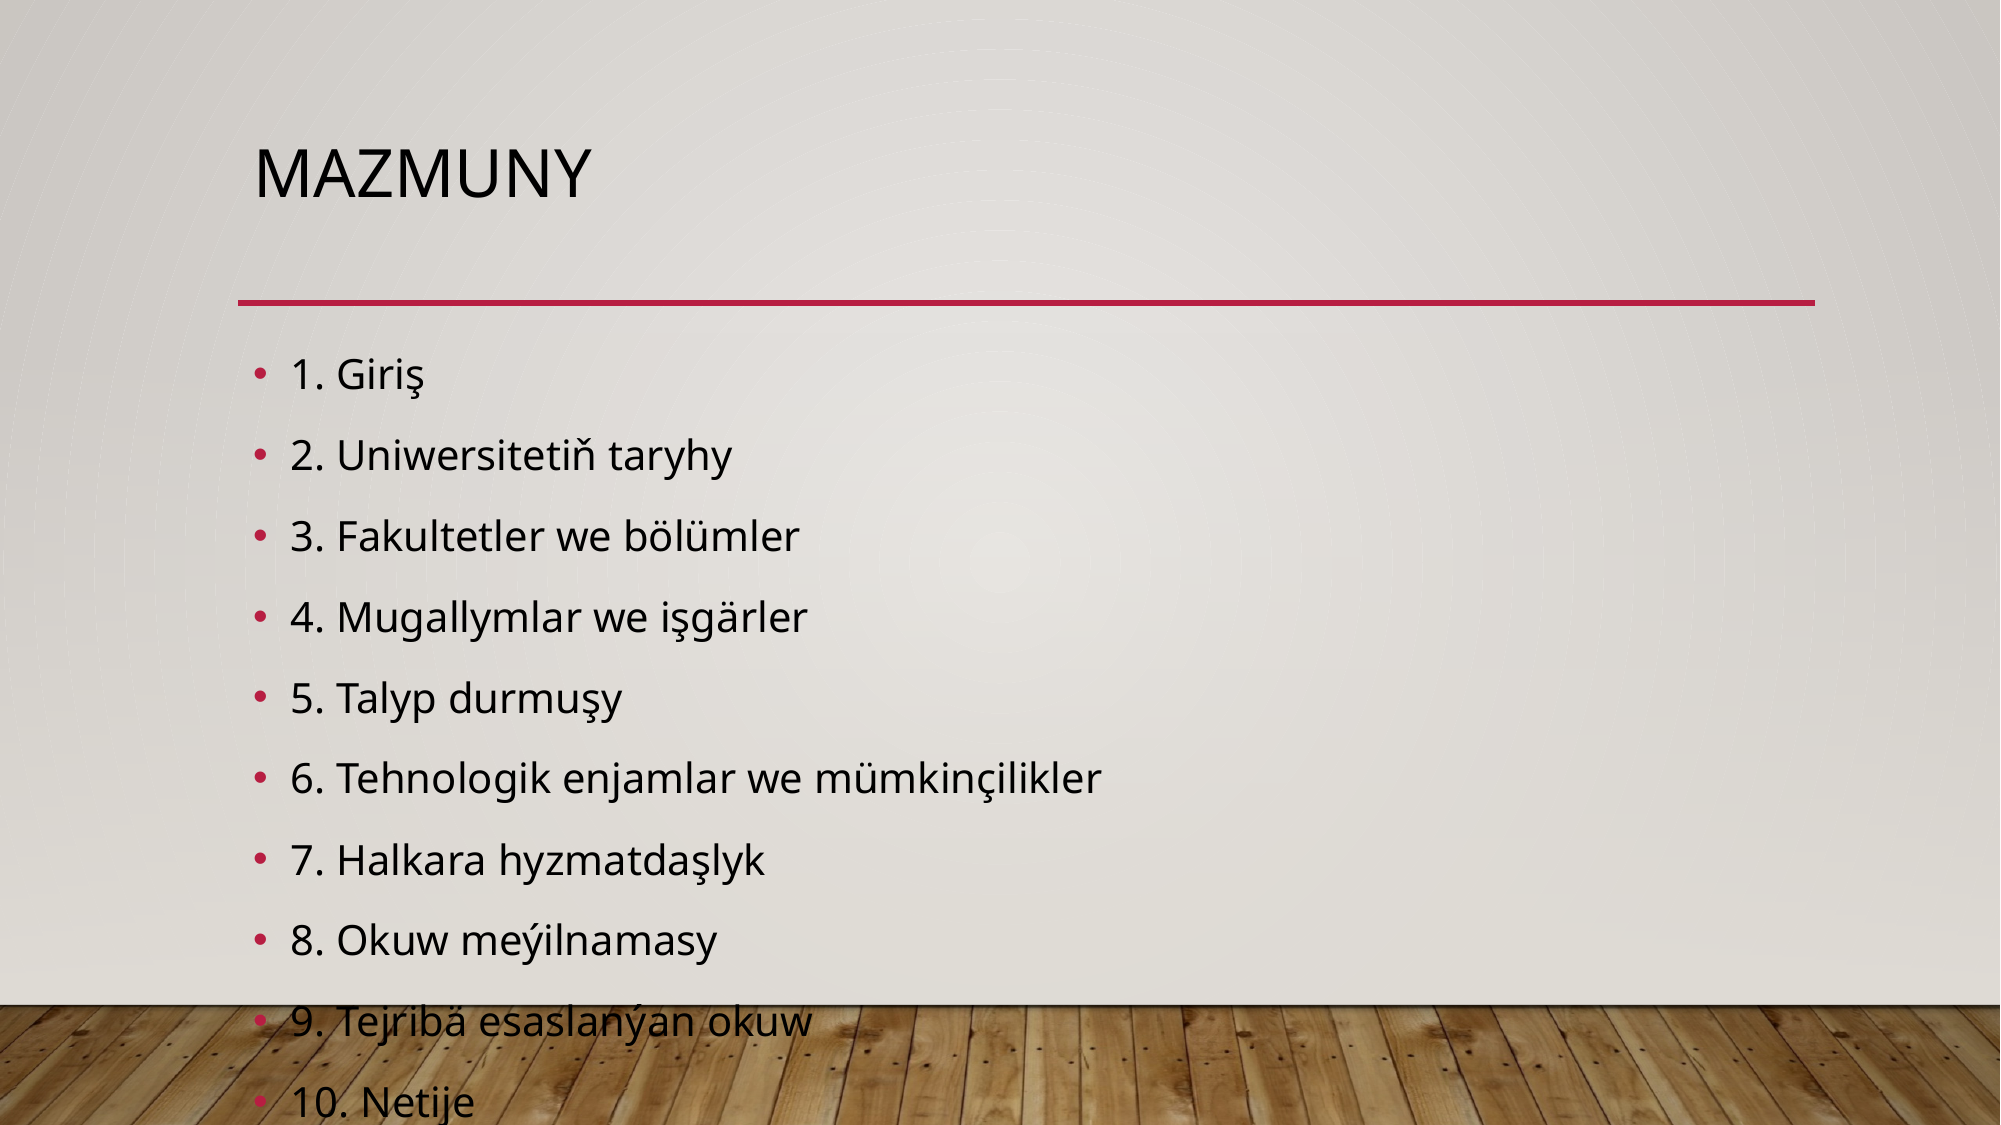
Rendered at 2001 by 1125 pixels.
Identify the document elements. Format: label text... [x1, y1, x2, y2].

list 1. Giriş 2. Uniwersitetiň taryhy 3. Fakultetler we bölümler 4. Mugallymlar we işgärler 5. Talyp durmuşy 6. Tehnologik enjamlar we mümkinçilikler 7. Halkara hyzmatdaşlyk 8. Okuw meýilnamasy 9. Tejribä esaslanýan okuw 10. Netije [238, 330, 1814, 897]
title MAZMUNY [238, 131, 1814, 305]
picture [0, 1005, 2000, 1125]
